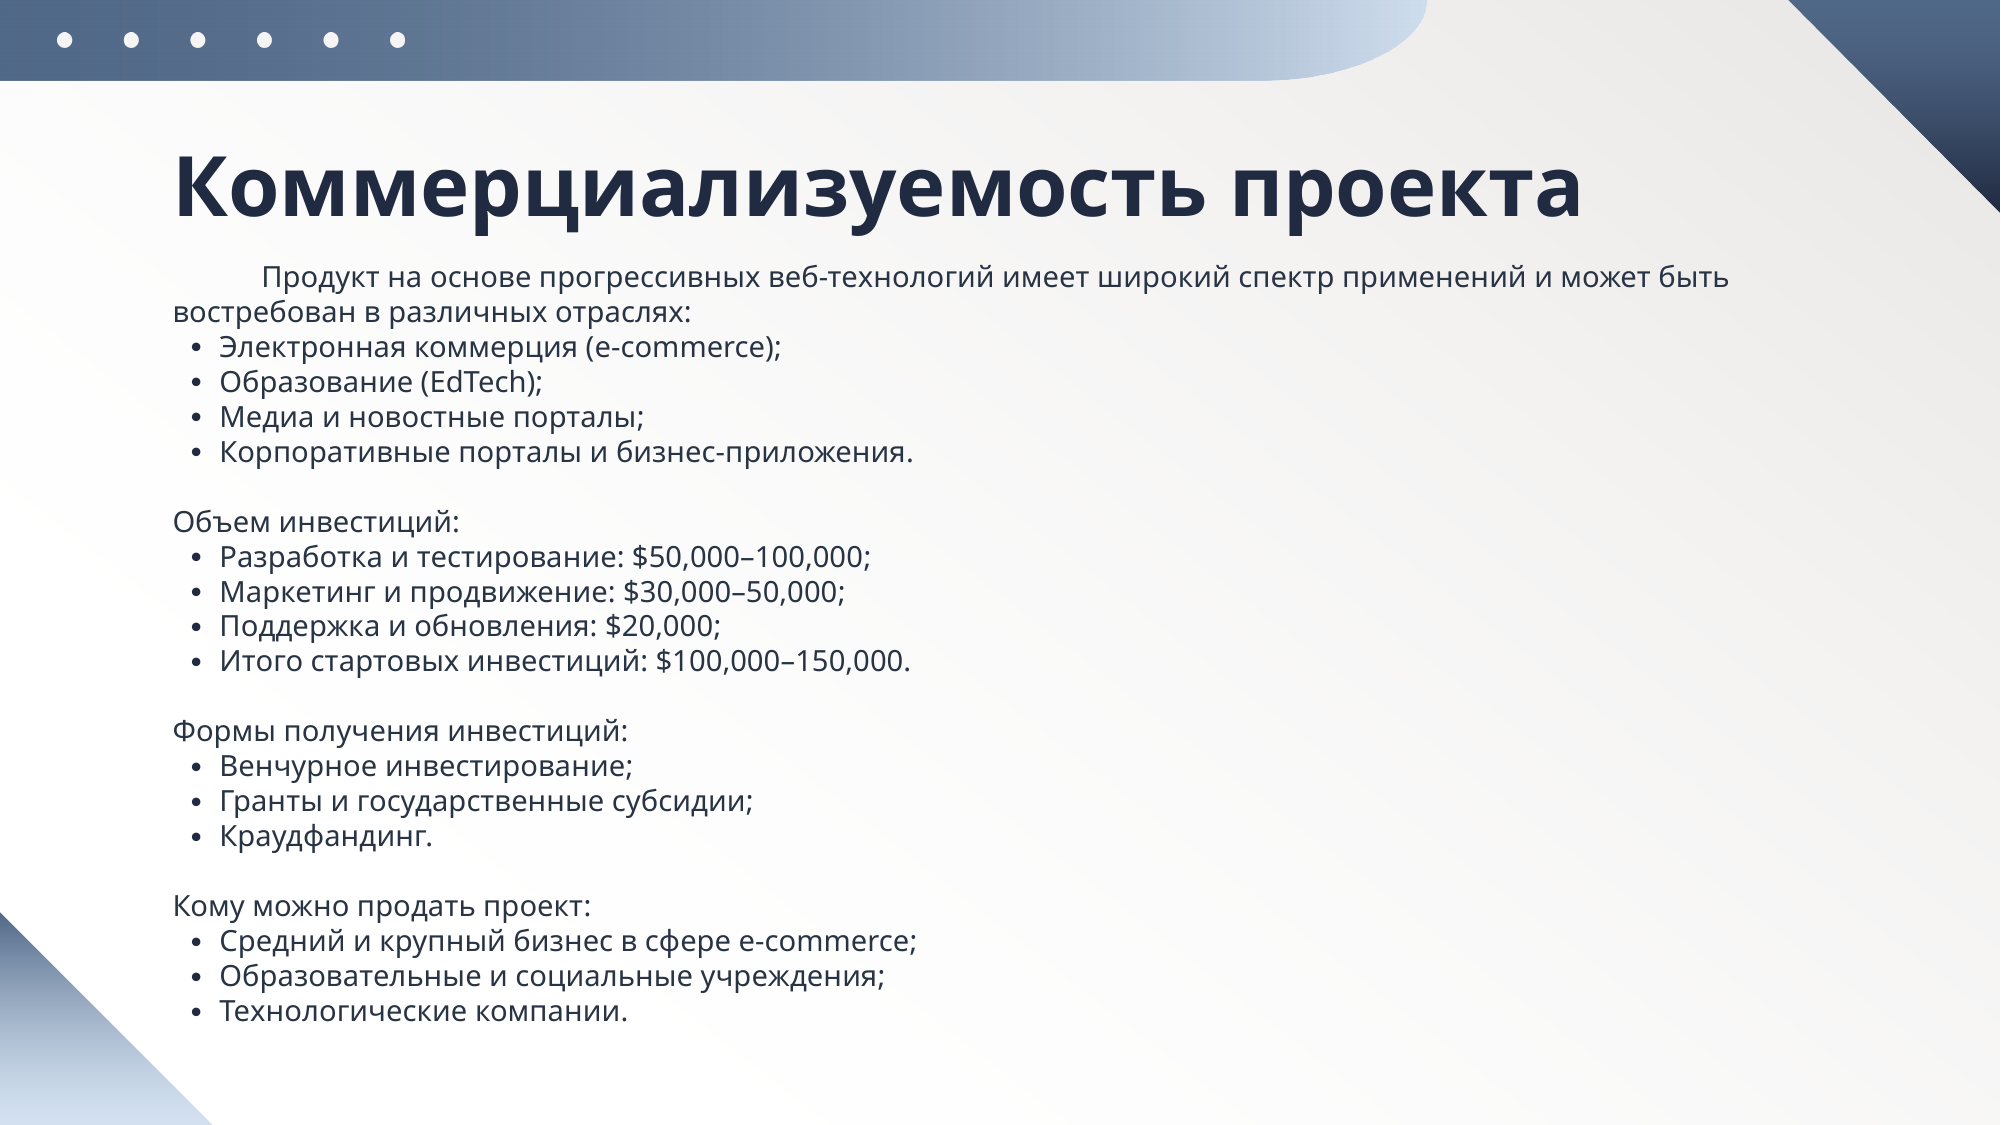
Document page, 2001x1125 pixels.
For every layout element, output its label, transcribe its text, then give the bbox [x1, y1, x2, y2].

title Коммерциализуемость проекта [157, 117, 1843, 243]
picture [0, 0, 2000, 1125]
text_box Продукт на основе прогрессивных веб-технологий имеет широкий спектр применений и может быть востребован в различных отраслях: Электронная коммерция (e-commerce); Образование (EdTech); Медиа и новостные порталы; Корпоративные порталы и бизнес-приложения. Объем инвестиций: Разработка и тестирование: $50,000–100,000; Маркетинг и продвижение: $30,000–50,000; Поддержка и обновления: $20,000; Итого стартовых инвестиций: $100,000–150,000. Формы получения инвестиций: Венчурное инвестирование; Гранты и государственные субсидии; Краудфандинг. Кому можно продать проект: Средний и крупный бизнес в сфере e-commerce; Образовательные и социальные учреждения; Технологические компании. [157, 243, 1843, 1039]
